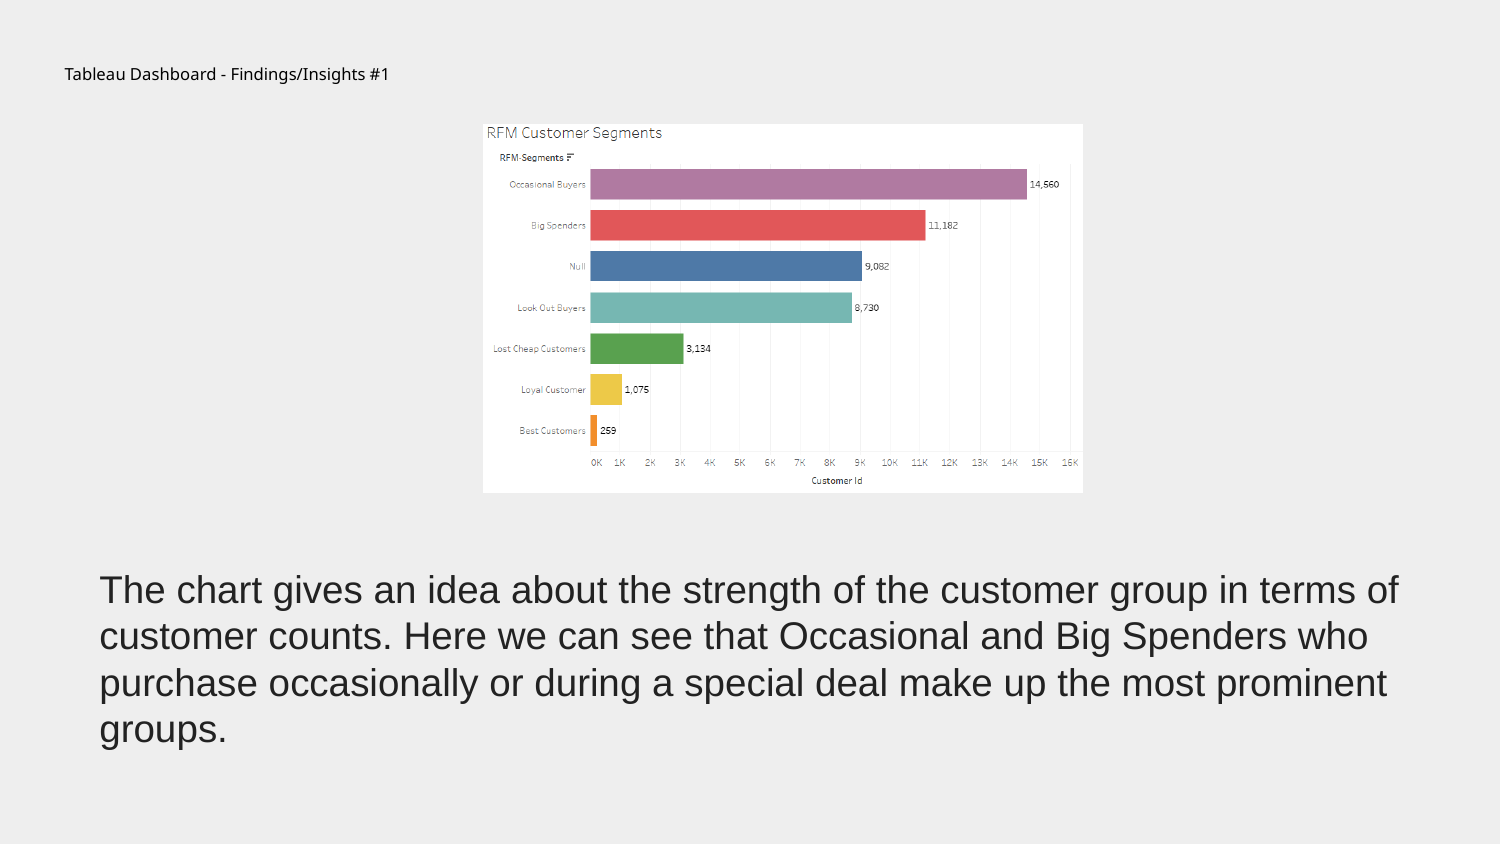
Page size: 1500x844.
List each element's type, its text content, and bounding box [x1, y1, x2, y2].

picture [483, 123, 1084, 494]
text_box Tableau Dashboard - Findings/Insights #1 [49, 52, 594, 99]
title The chart gives an idea about the strength of the customer group in terms of customer counts. Here we can see that Occasional and Big Spenders who purchase occasionally or during a special deal make up the most prominent groups. [84, 550, 1483, 794]
